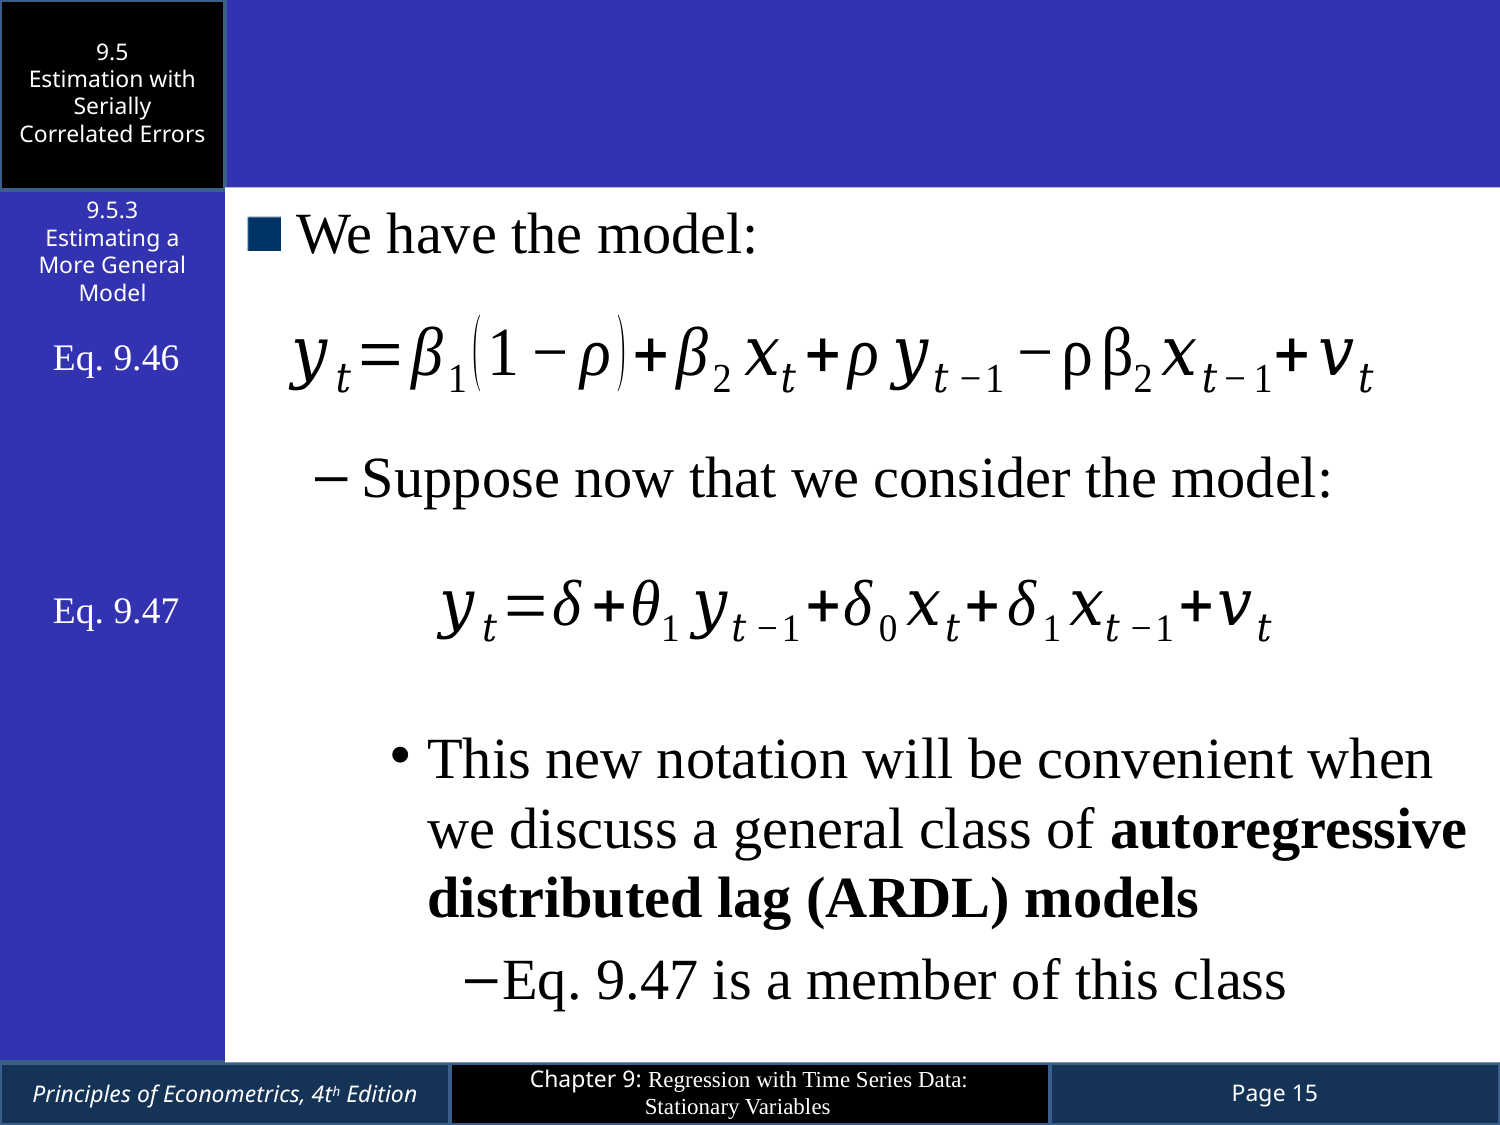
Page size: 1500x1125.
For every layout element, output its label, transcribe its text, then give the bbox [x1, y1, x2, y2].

text_box Eq. 9.46 [38, 325, 195, 386]
text_box Eq. 9.47 [38, 578, 195, 639]
text_box 9.5.3 Estimating a More General Model [0, 188, 225, 313]
text_box 9.5 Estimation with Serially Correlated Errors [0, 29, 225, 155]
picture [240, 209, 281, 251]
list We have the model: Suppose now that we consider the model: This new notation will be convenient when we discuss a general class of autoregressive distributed lag (ARDL) models Eq. 9.47 is a member of this class [225, 187, 1500, 1063]
